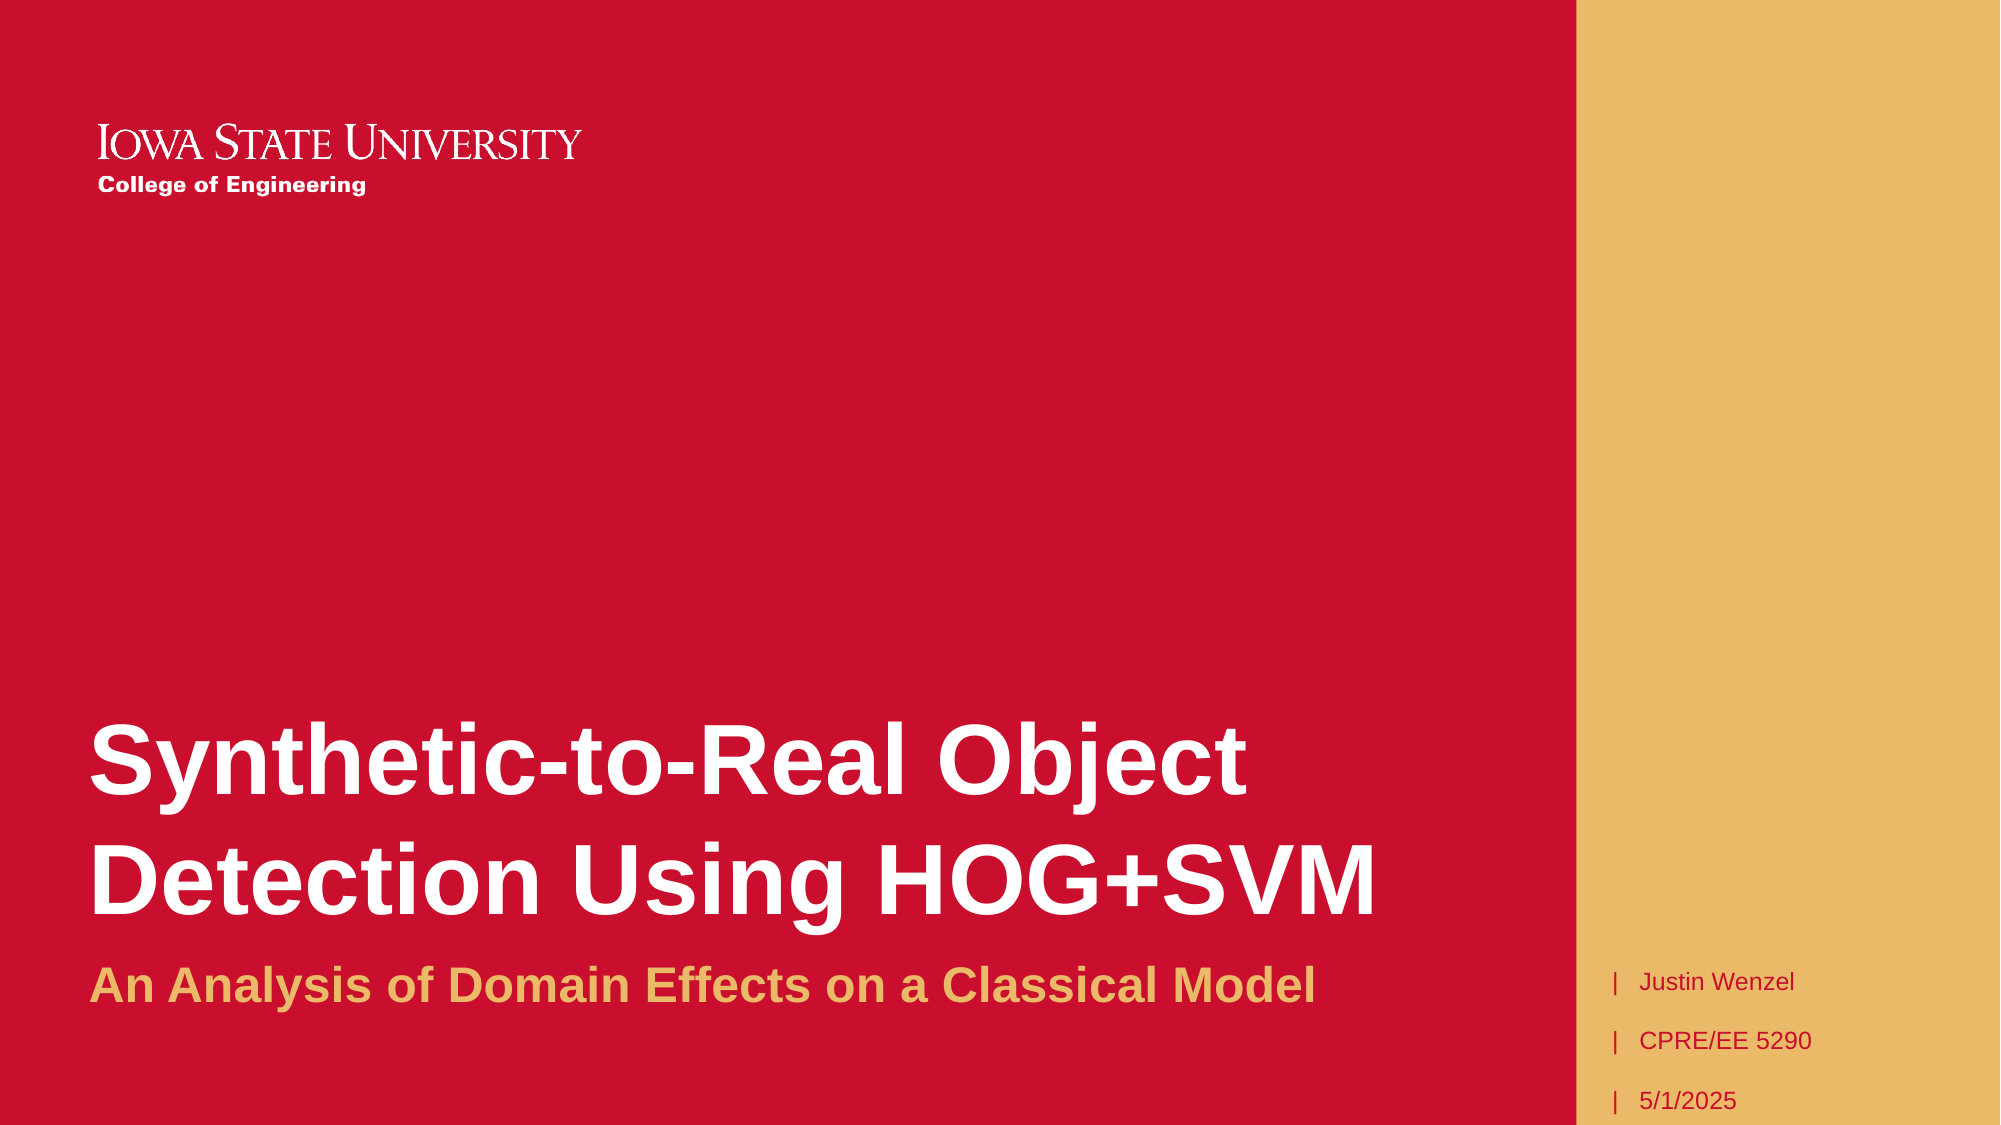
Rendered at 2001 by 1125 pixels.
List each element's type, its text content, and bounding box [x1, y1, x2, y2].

text_box [1575, 0, 2000, 1125]
picture [24, 0, 650, 397]
text_box | Justin Wenzel | CPRE/EE 5290 | 5/1/2025 [1597, 927, 2000, 1123]
text_box Synthetic-to-Real Object Detection Using HOG+SVM [73, 687, 1471, 943]
text_box An Analysis of Domain Effects on a Classical Model [73, 944, 1403, 1020]
